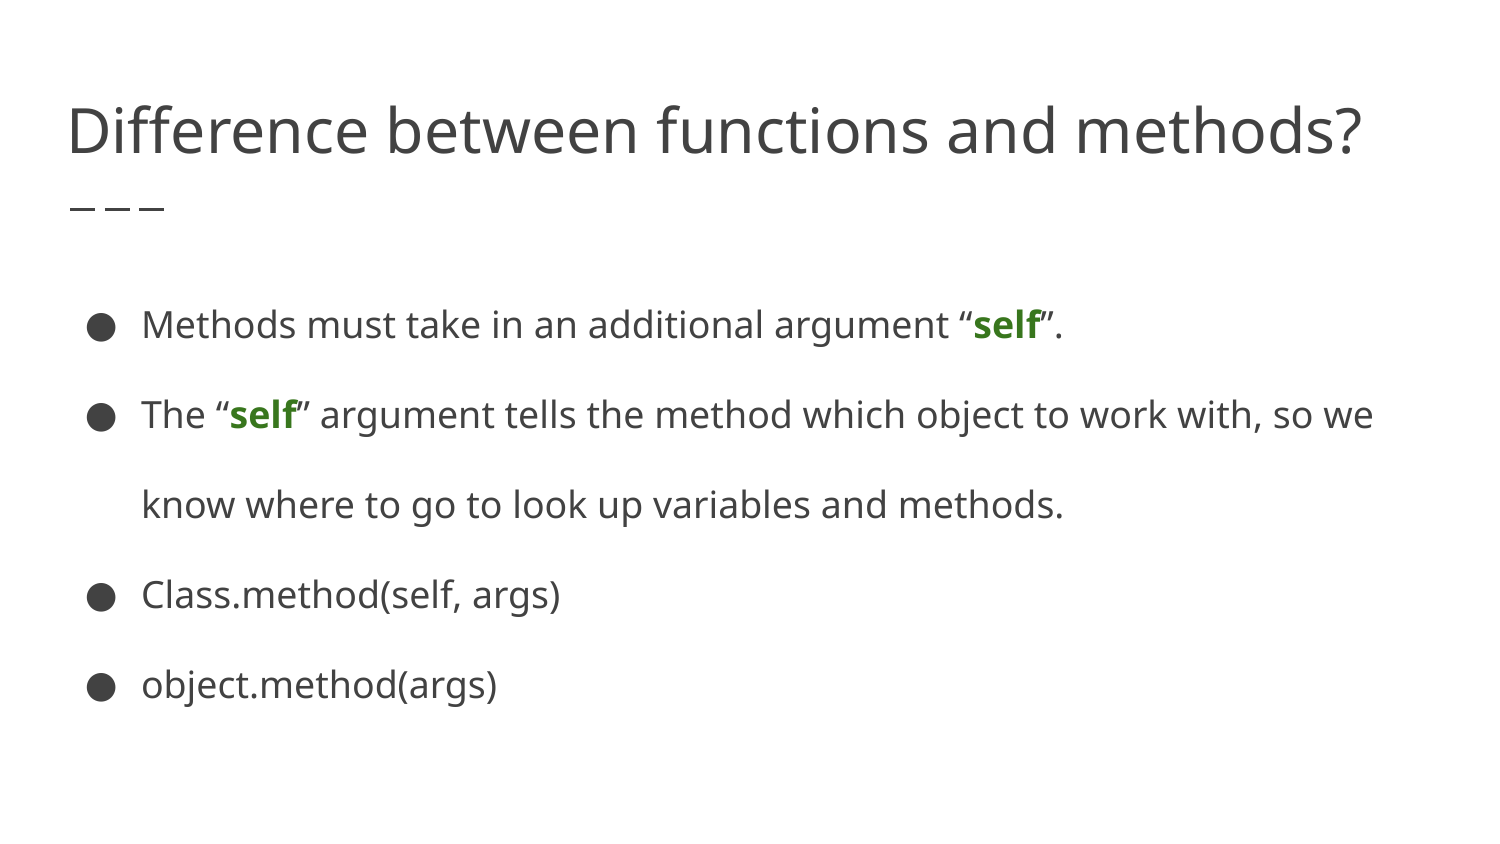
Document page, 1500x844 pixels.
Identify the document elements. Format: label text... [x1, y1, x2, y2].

title Difference between functions and methods? [51, 61, 1449, 182]
list Methods must take in an additional argument “self”. The “self” argument tells the method which object to work with, so we know where to go to look up variables and methods. Class.method(self, args) object.method(args) [51, 240, 1449, 750]
